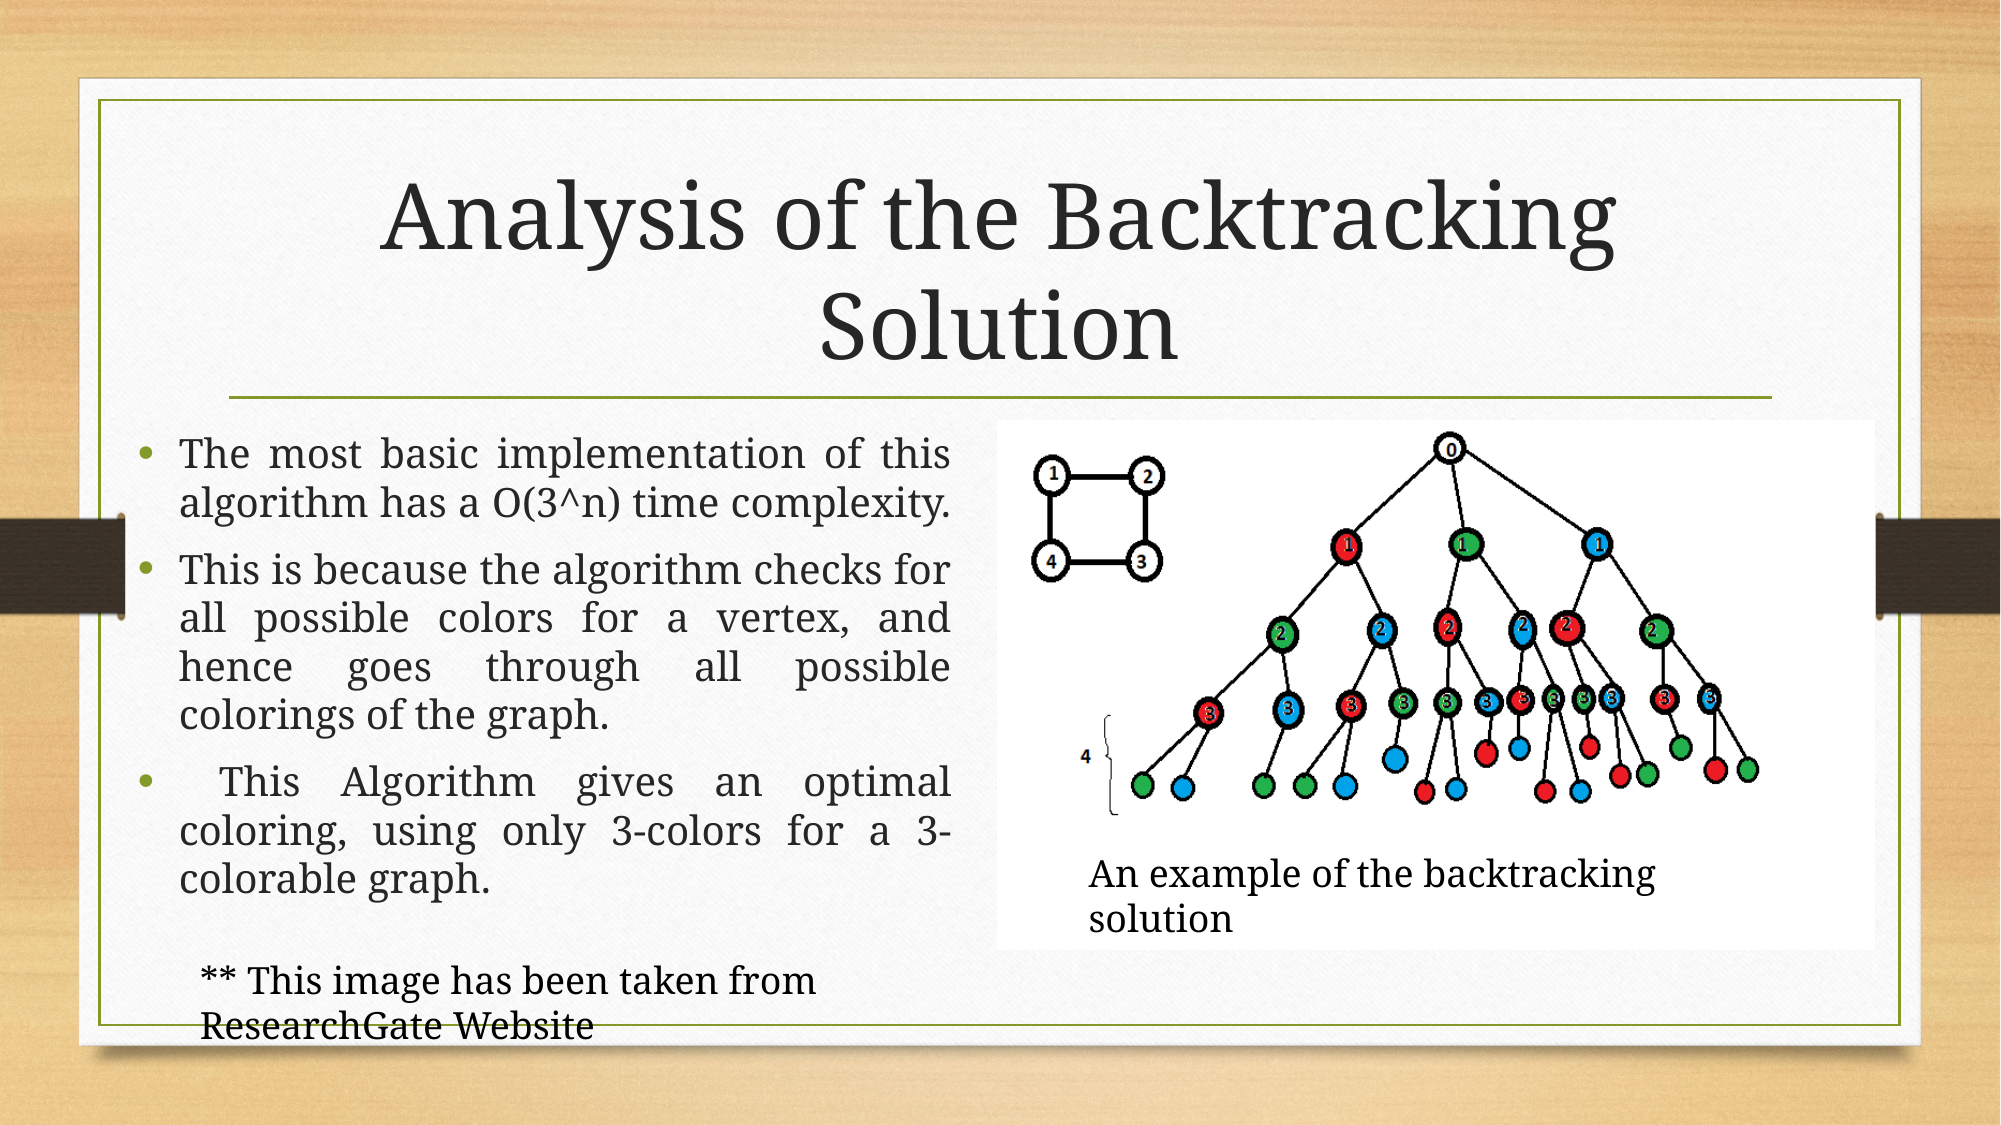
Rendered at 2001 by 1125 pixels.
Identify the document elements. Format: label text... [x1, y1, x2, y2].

text_box ** This image has been taken from ResearchGate Website [184, 949, 1074, 1055]
picture [0, 0, 2001, 1125]
title Analysis of the Backtracking Solution [212, 161, 1788, 375]
list The most basic implementation of this algorithm has a O(3^n) time complexity. This is because the algorithm checks for all possible colors for a vertex, and hence goes through all possible colorings of the graph. This Algorithm gives an optimal coloring, using only 3-colors for a 3-colorable graph. [122, 420, 968, 950]
